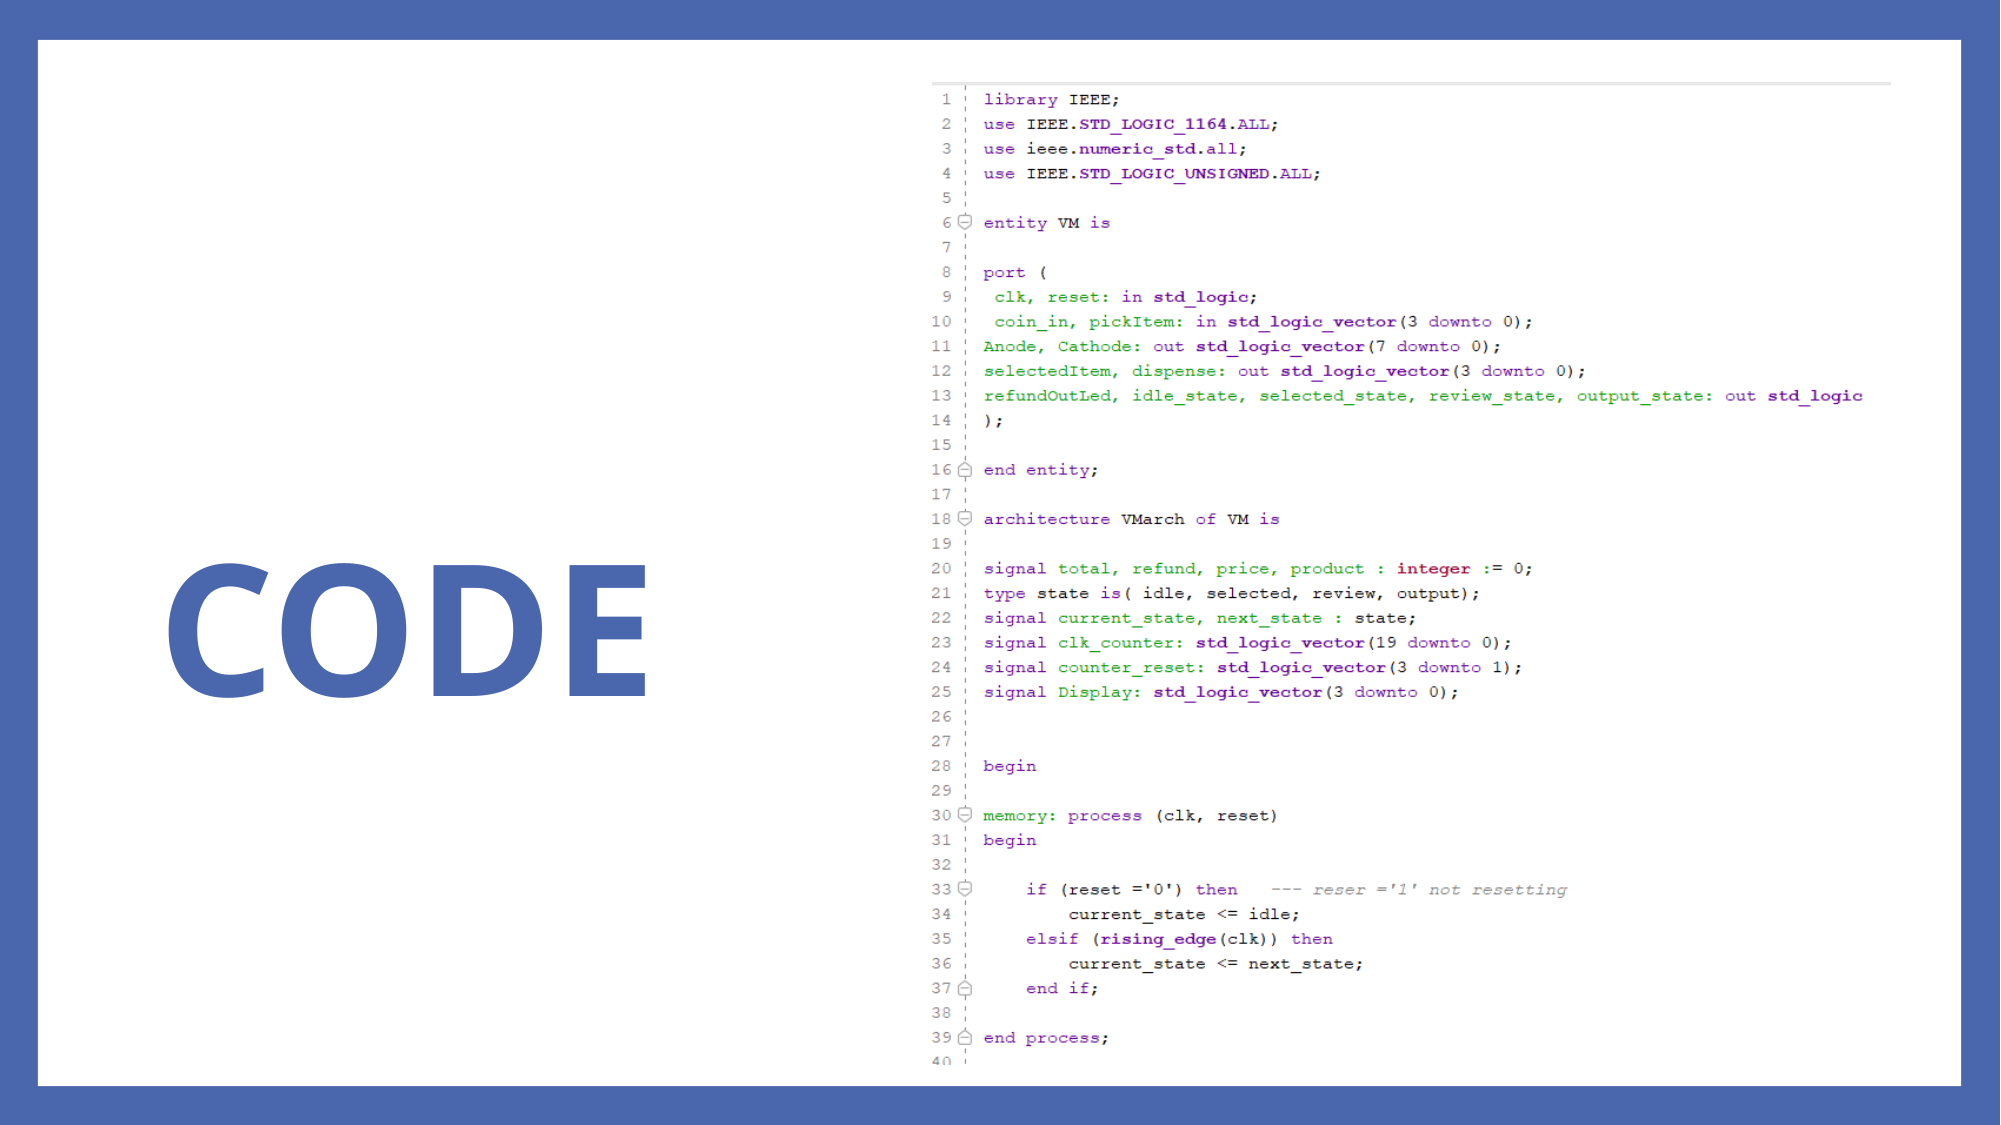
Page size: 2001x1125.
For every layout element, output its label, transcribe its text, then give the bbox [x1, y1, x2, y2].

picture [932, 82, 1891, 1066]
text_box CODE [125, 147, 689, 742]
